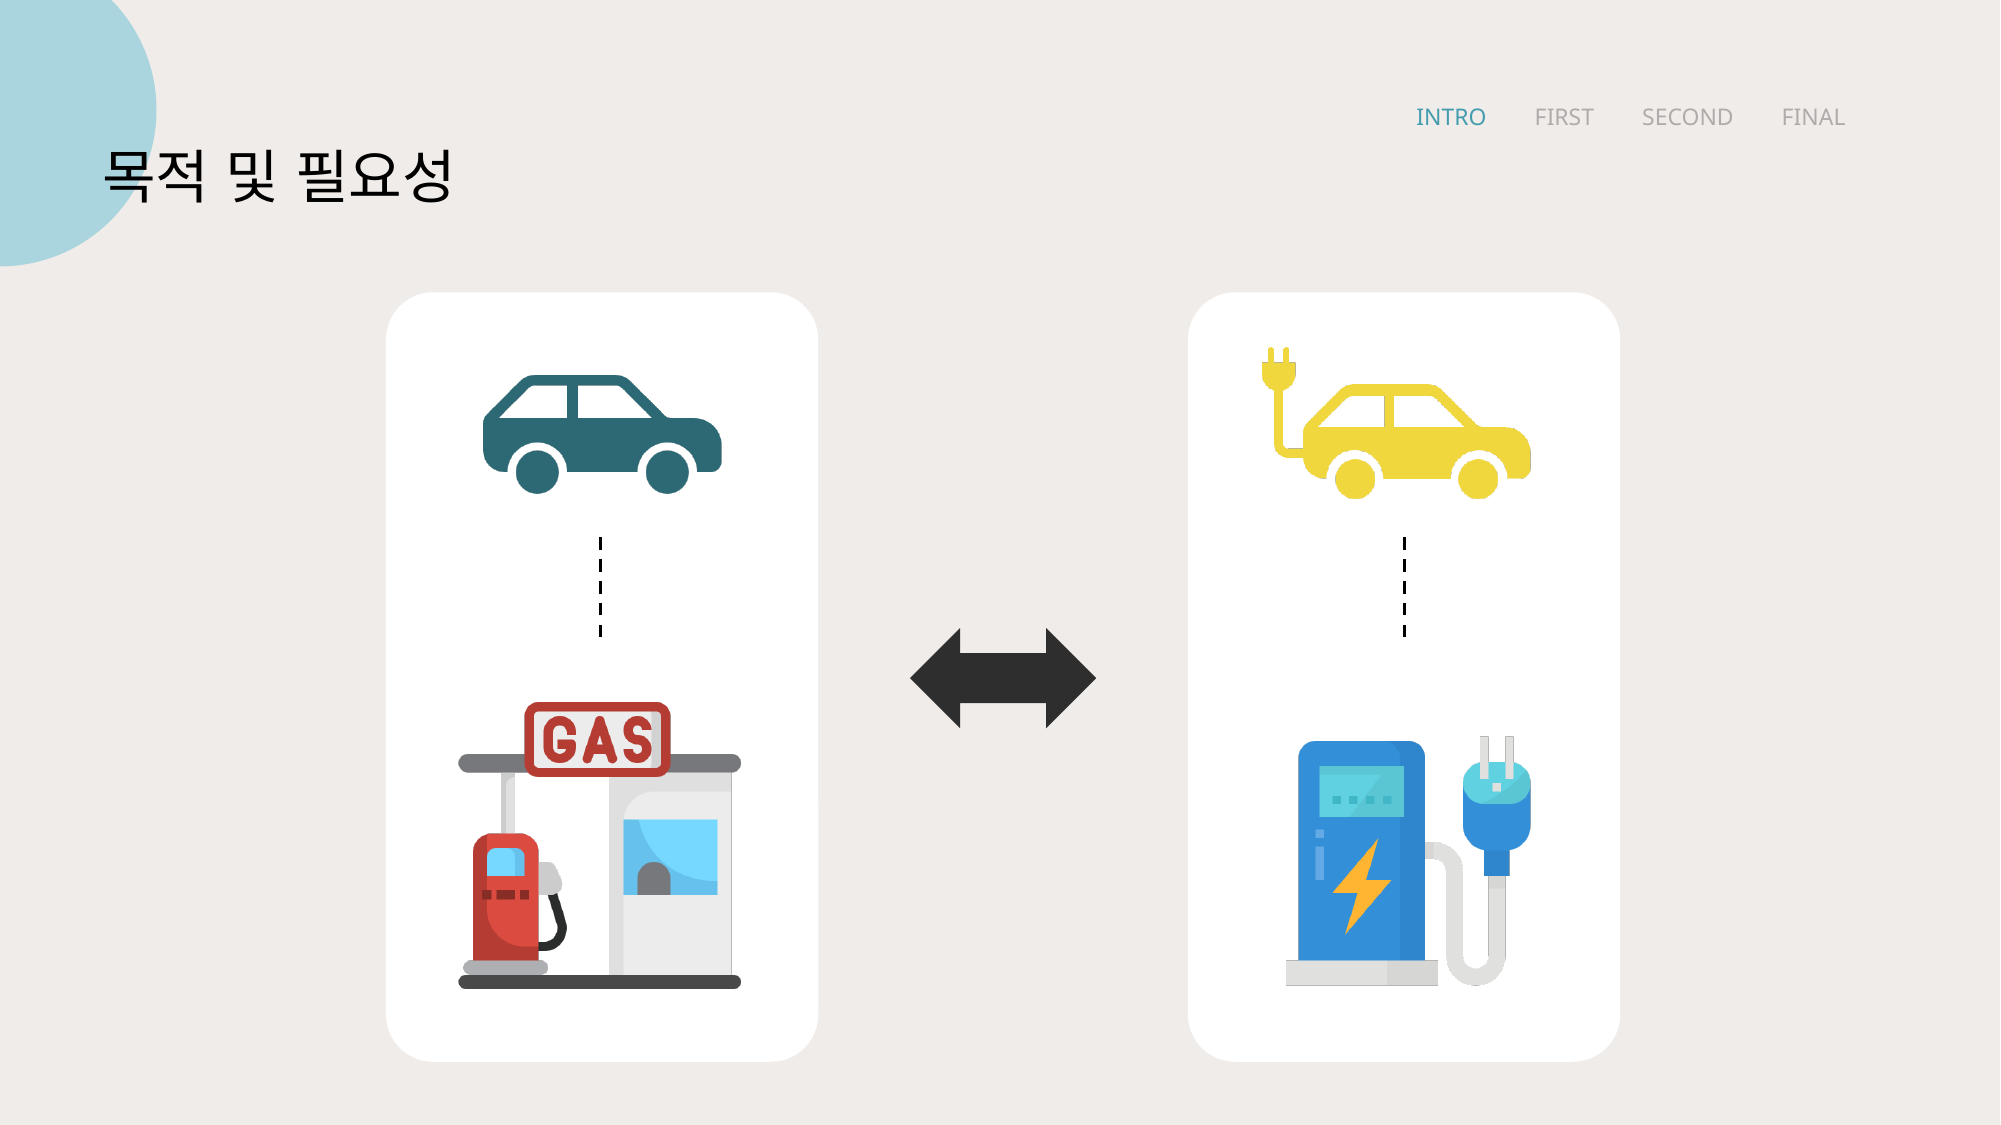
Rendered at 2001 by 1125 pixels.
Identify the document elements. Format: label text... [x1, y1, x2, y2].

text_box 목적 및 필요성 [87, 111, 471, 218]
text_box [0, 0, 158, 268]
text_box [1187, 276, 1621, 1062]
text_box [908, 625, 1098, 731]
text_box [385, 292, 819, 1062]
text_box INTRO FIRST SECOND FINAL [1401, 87, 1861, 138]
